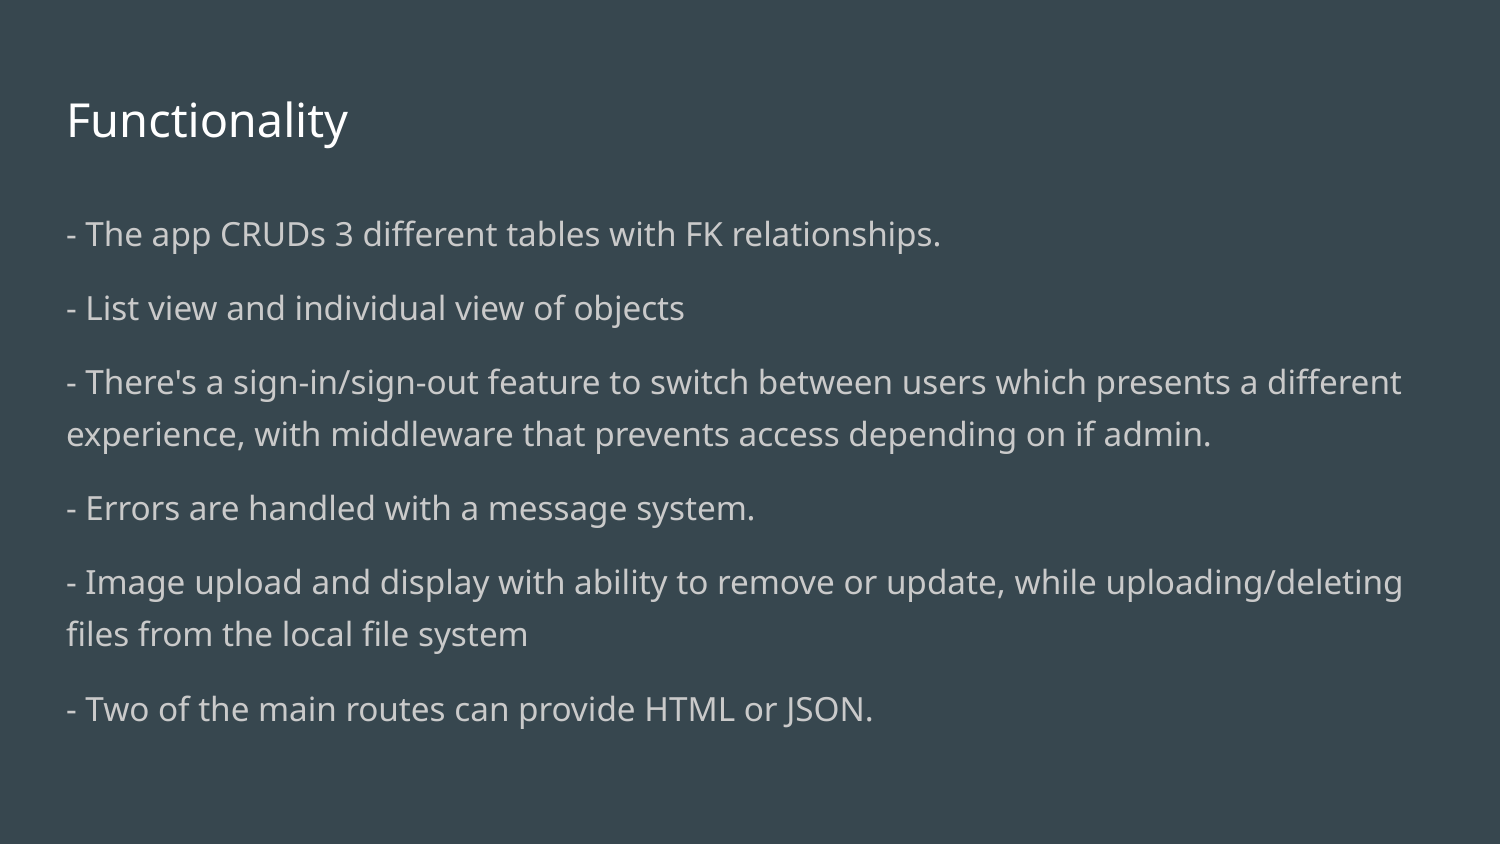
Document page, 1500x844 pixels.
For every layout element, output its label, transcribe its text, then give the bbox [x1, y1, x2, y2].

list - The app CRUDs 3 different tables with FK relationships. - List view and individual view of objects - There's a sign-in/sign-out feature to switch between users which presents a different experience, with middleware that prevents access depending on if admin. - Errors are handled with a message system. - Image upload and display with ability to remove or update, while uploading/deleting files from the local file system - Two of the main routes can provide HTML or JSON. [51, 189, 1449, 750]
title Functionality [51, 72, 1449, 167]
